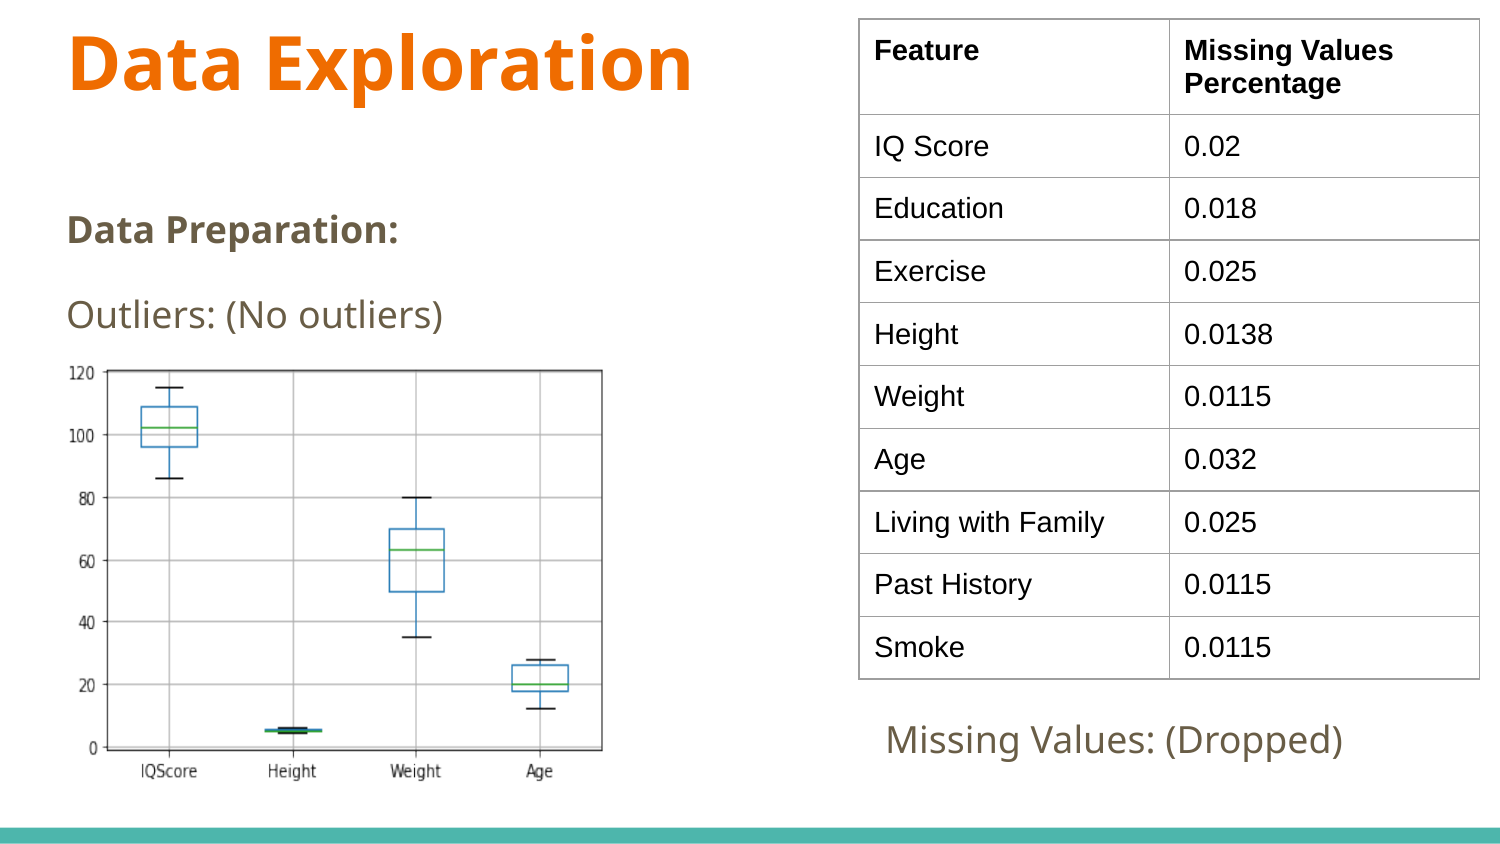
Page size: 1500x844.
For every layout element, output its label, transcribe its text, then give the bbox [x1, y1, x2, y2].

table_cell Past History [860, 554, 1169, 616]
picture [58, 354, 612, 793]
table_cell 0.02 [1170, 115, 1479, 177]
table_cell 0.0115 [1170, 554, 1479, 616]
table_cell IQ Score [860, 115, 1169, 177]
table_cell Living with Family [860, 492, 1169, 553]
title Data Exploration [51, 0, 1449, 105]
table_cell 0.025 [1170, 241, 1479, 302]
table_cell 0.0115 [1170, 366, 1479, 428]
table_cell 0.018 [1170, 178, 1479, 239]
list Data Preparation: Outliers: (No outliers) Missing Values: (Dropped) [51, 105, 1500, 792]
table_cell Education [860, 178, 1169, 239]
table_cell 0.025 [1170, 492, 1479, 553]
table_cell Exercise [860, 241, 1169, 302]
table_cell Smoke [860, 617, 1169, 678]
table_header Feature [860, 20, 1169, 114]
table_header Missing Values Percentage [1170, 20, 1479, 114]
table_cell 0.0115 [1170, 617, 1479, 678]
table_cell Age [860, 429, 1169, 490]
table_cell 0.0138 [1170, 303, 1479, 365]
table_cell 0.032 [1170, 429, 1479, 490]
table_cell Height [860, 303, 1169, 365]
table_cell Weight [860, 366, 1169, 428]
